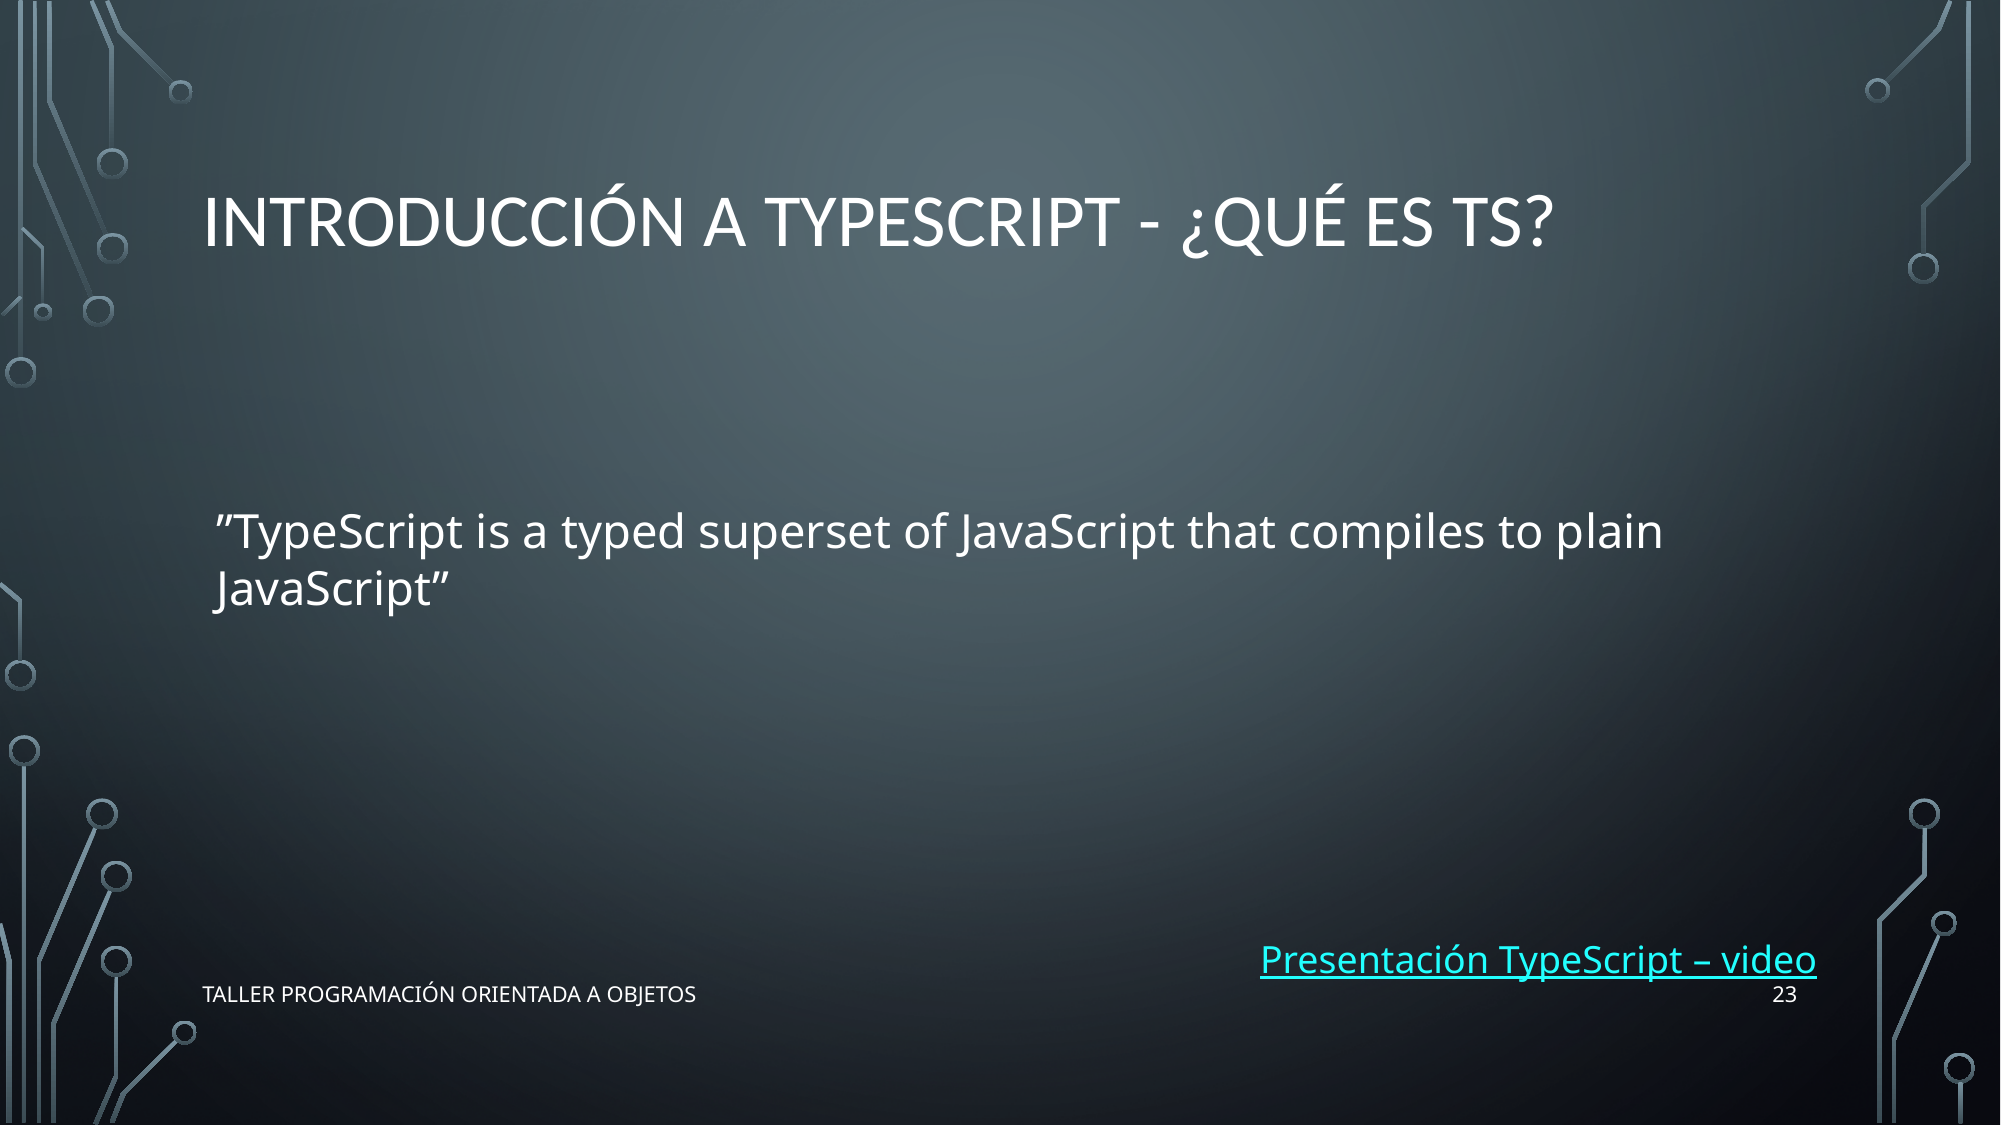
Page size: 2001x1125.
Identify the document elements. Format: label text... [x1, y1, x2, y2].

slide_number 23 [1685, 995, 1813, 1025]
footer Taller Programación Orientada a Objetos [187, 965, 1211, 1025]
text_box Presentación TypeScript – video [1245, 928, 1832, 995]
list ”TypeScript is a typed superset of JavaScript that compiles to plain JavaScript” [201, 494, 1799, 623]
title Introducción a TypeScript - ¿Qué es TS? [187, 101, 1813, 344]
